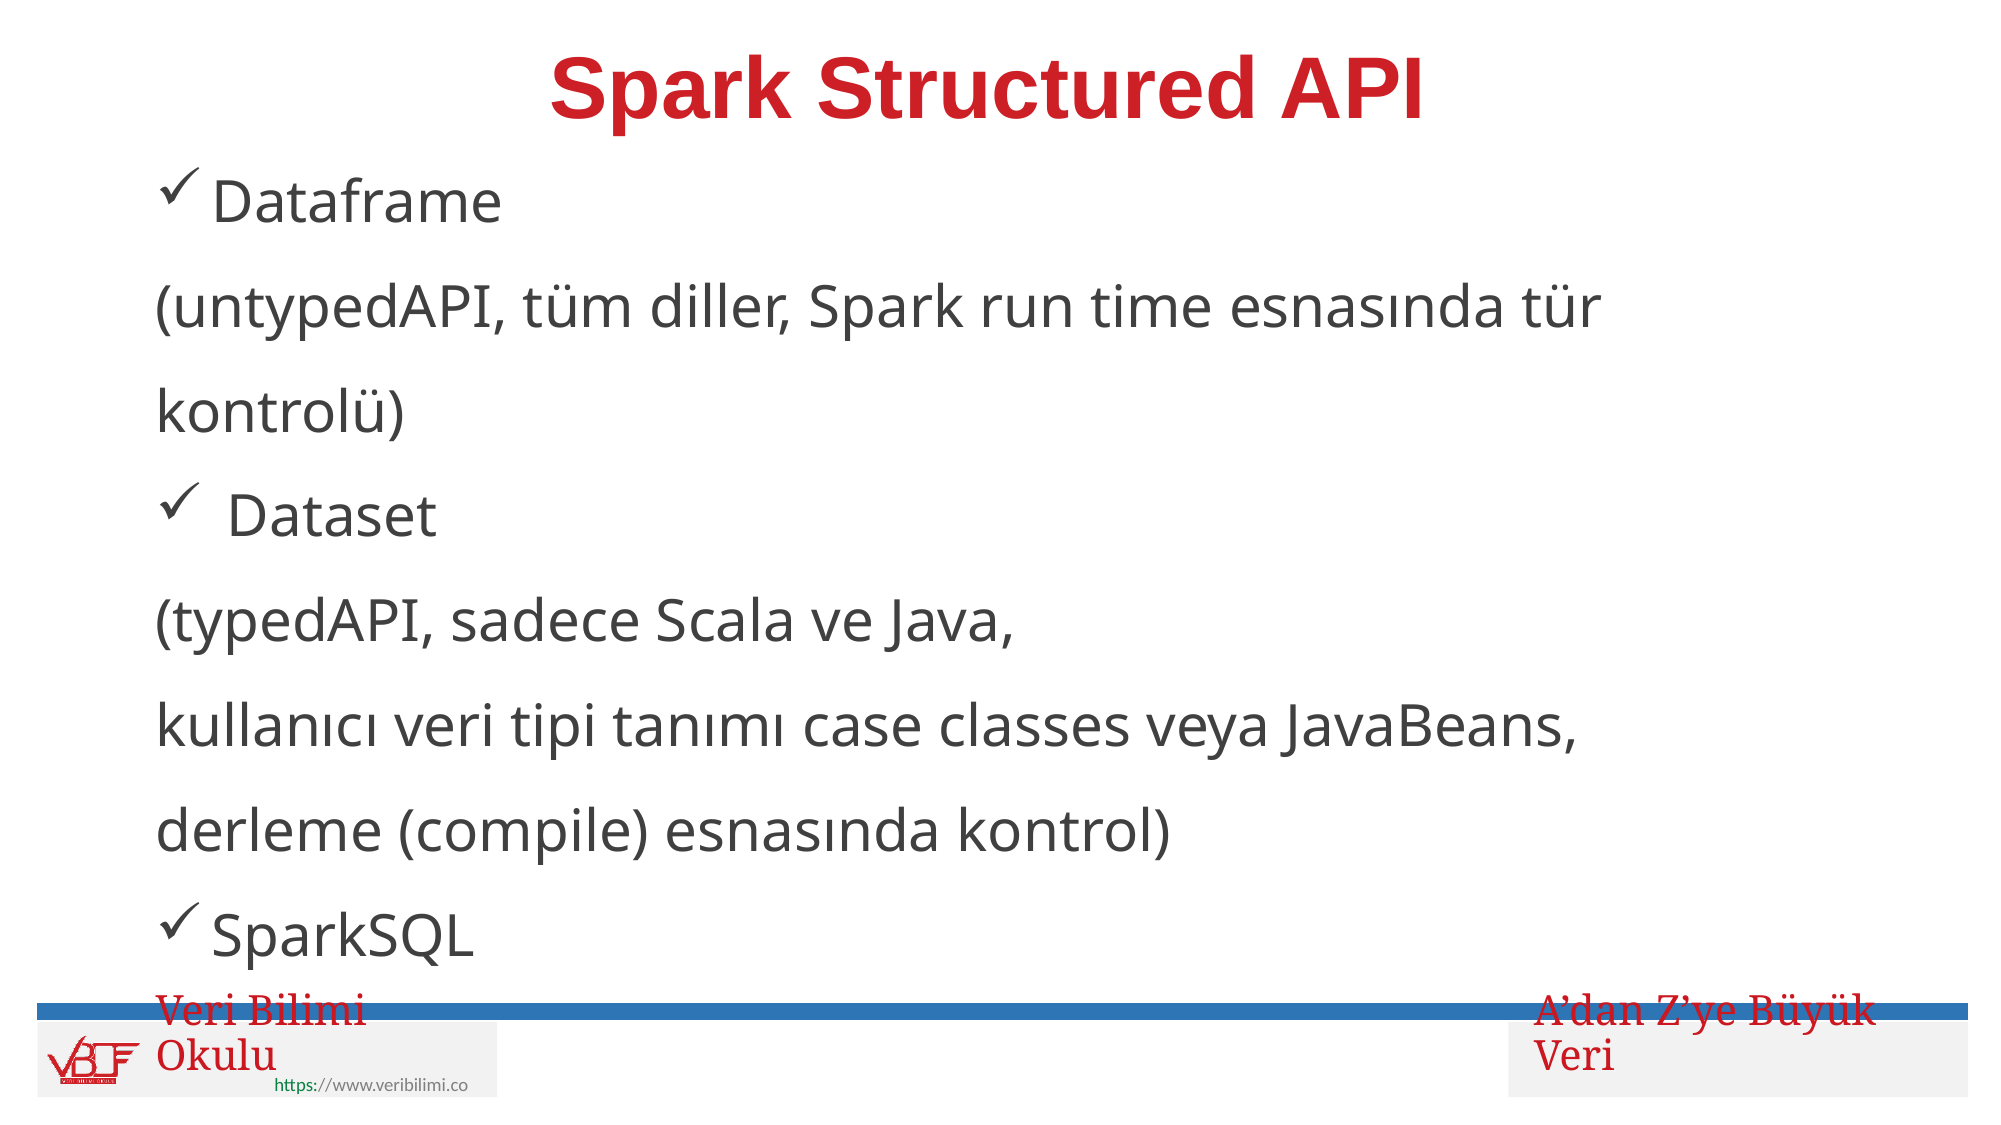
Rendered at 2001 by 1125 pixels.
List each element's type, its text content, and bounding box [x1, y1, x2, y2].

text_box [1508, 1022, 1969, 1098]
text_box Dataframe (untypedAPI, tüm diller, Spark run time esnasında tür kontrolü) Dataset (typedAPI, sadece Scala ve Java, kullanıcı veri tipi tanımı case classes veya JavaBeans, derleme (compile) esnasında kontrol) SparkSQL [140, 121, 1766, 976]
title Spark Structured API [238, 34, 1739, 121]
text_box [37, 1022, 537, 1103]
